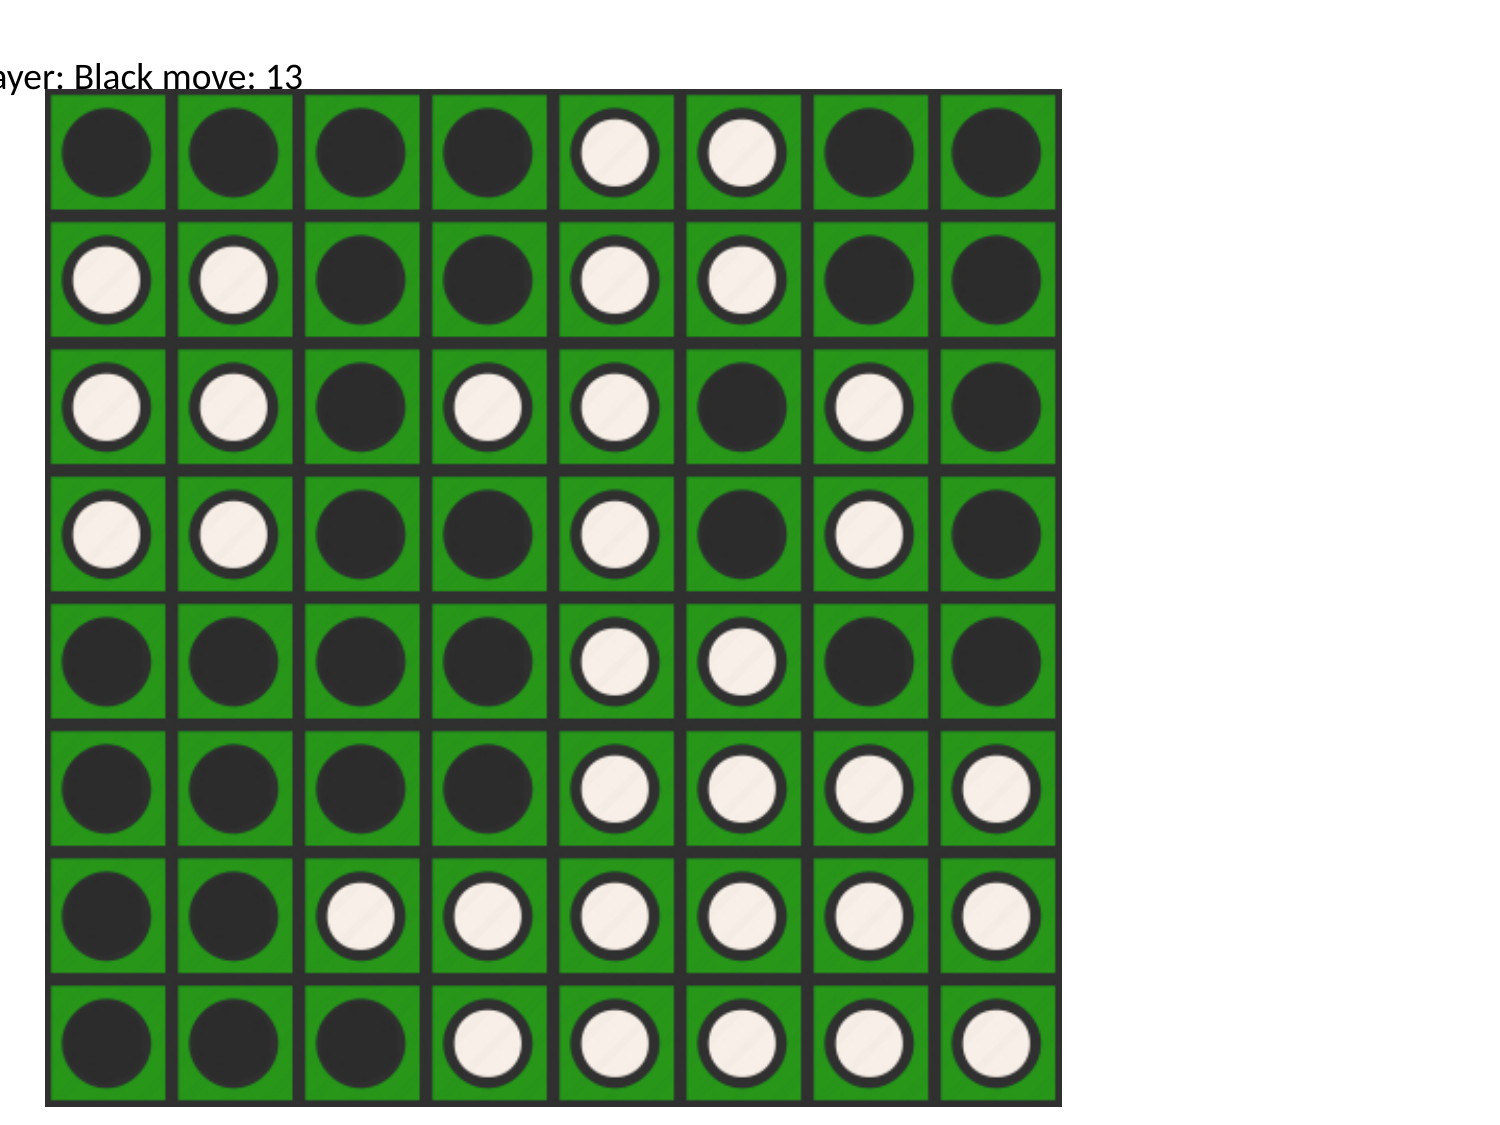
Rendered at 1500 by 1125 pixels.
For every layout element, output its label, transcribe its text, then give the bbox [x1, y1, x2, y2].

text_box turn: 61 player: Black move: 13 [0, 44, 319, 105]
picture [44, 89, 1062, 1107]
